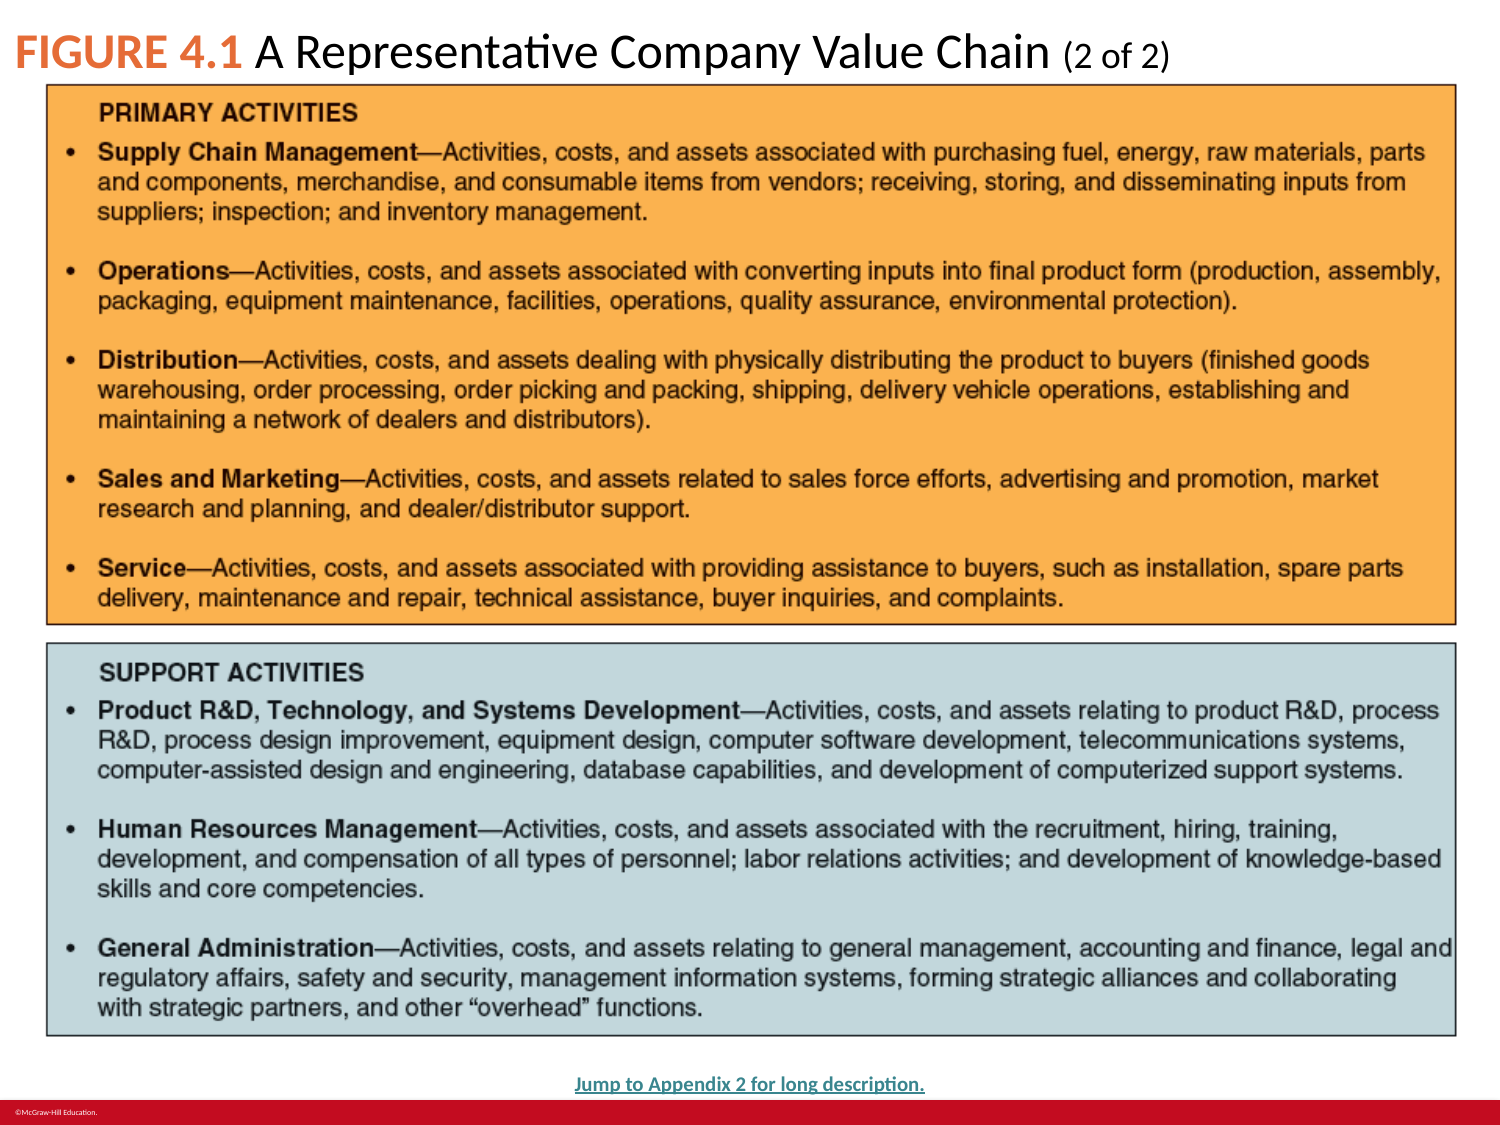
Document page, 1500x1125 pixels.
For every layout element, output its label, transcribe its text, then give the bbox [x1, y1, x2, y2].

picture [37, 74, 1463, 1043]
list Jump to Appendix 2 for long description. [525, 1067, 975, 1098]
title FIGURE 4.1 A Representative Company Value Chain (2 of 2) [0, 0, 1500, 98]
